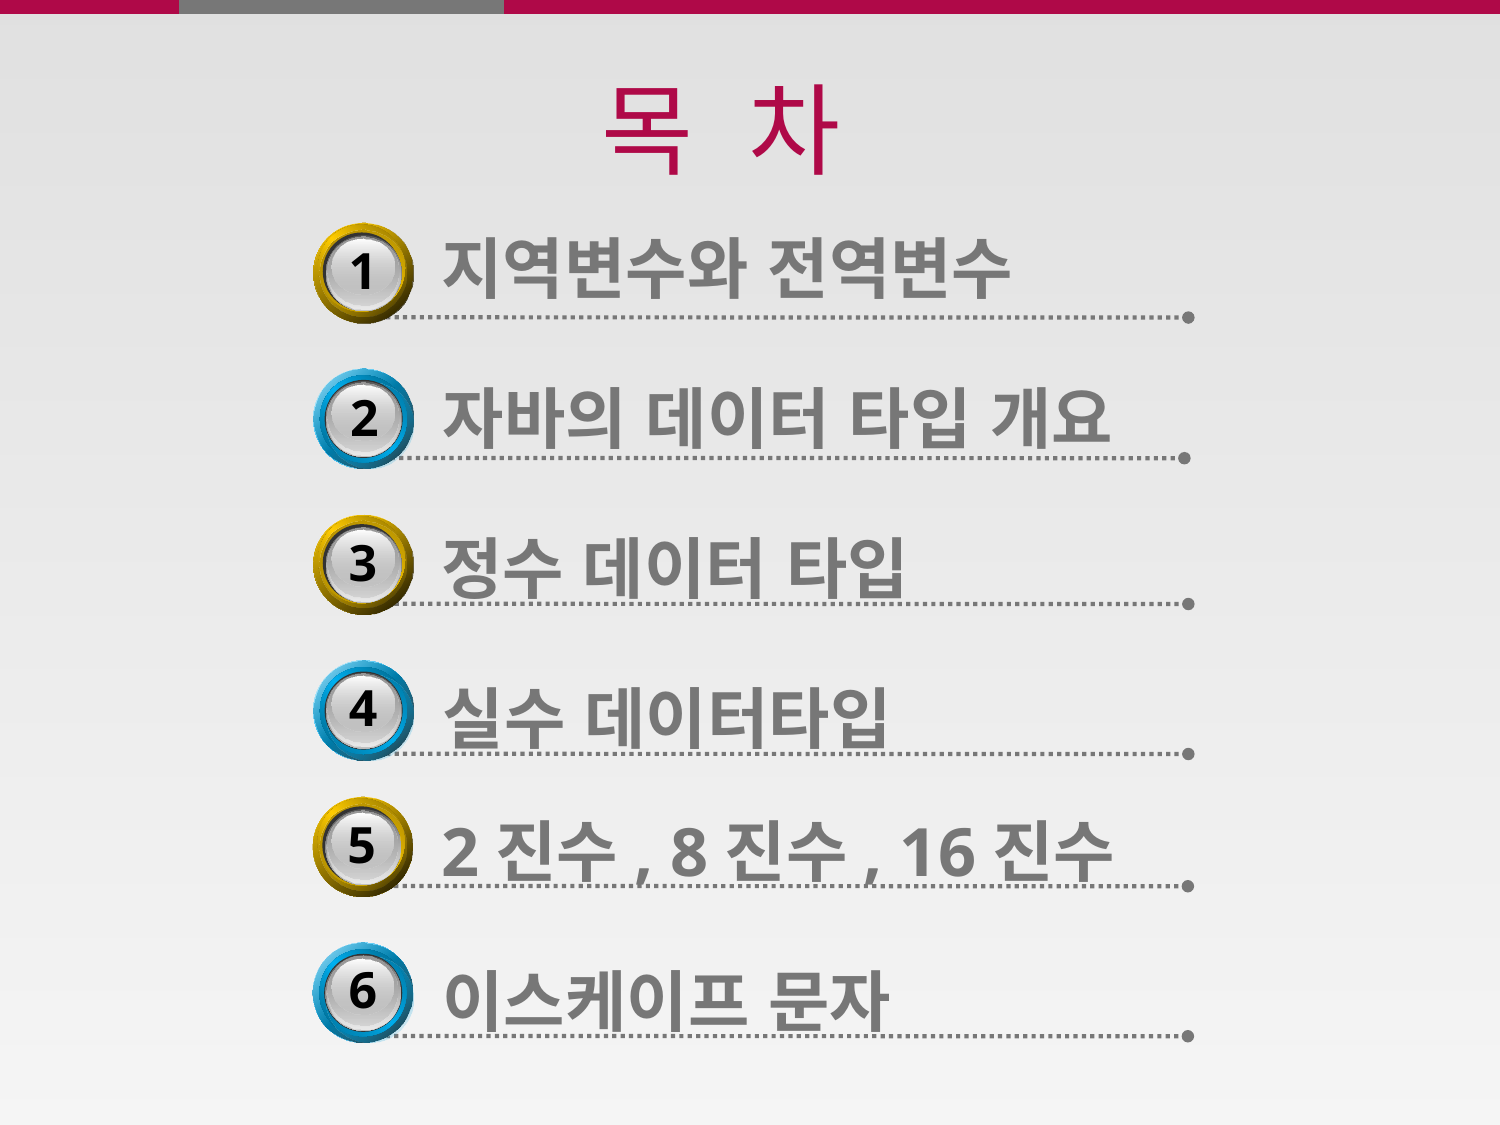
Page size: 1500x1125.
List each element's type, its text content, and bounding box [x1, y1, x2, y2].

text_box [311, 795, 414, 898]
text_box 이스케이프 문자 [427, 952, 1184, 1047]
text_box [1180, 311, 1195, 324]
text_box 지역변수와 전역변수 [426, 219, 1183, 315]
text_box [312, 367, 415, 470]
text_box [311, 941, 414, 1044]
text_box 자바의 데이터 타입 개요 [428, 369, 1208, 465]
text_box 실수 데이터타입 [428, 669, 1185, 765]
text_box [1185, 747, 1195, 761]
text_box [312, 221, 415, 325]
text_box [1183, 597, 1195, 611]
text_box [312, 659, 415, 762]
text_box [312, 513, 415, 616]
text_box [1183, 880, 1195, 893]
text_box 정수 데이터 타입 [426, 519, 1183, 615]
title 목 차 [585, 58, 1008, 197]
text_box 2진수, 8진수, 16진수 [426, 802, 1183, 897]
text_box [1184, 1030, 1195, 1043]
